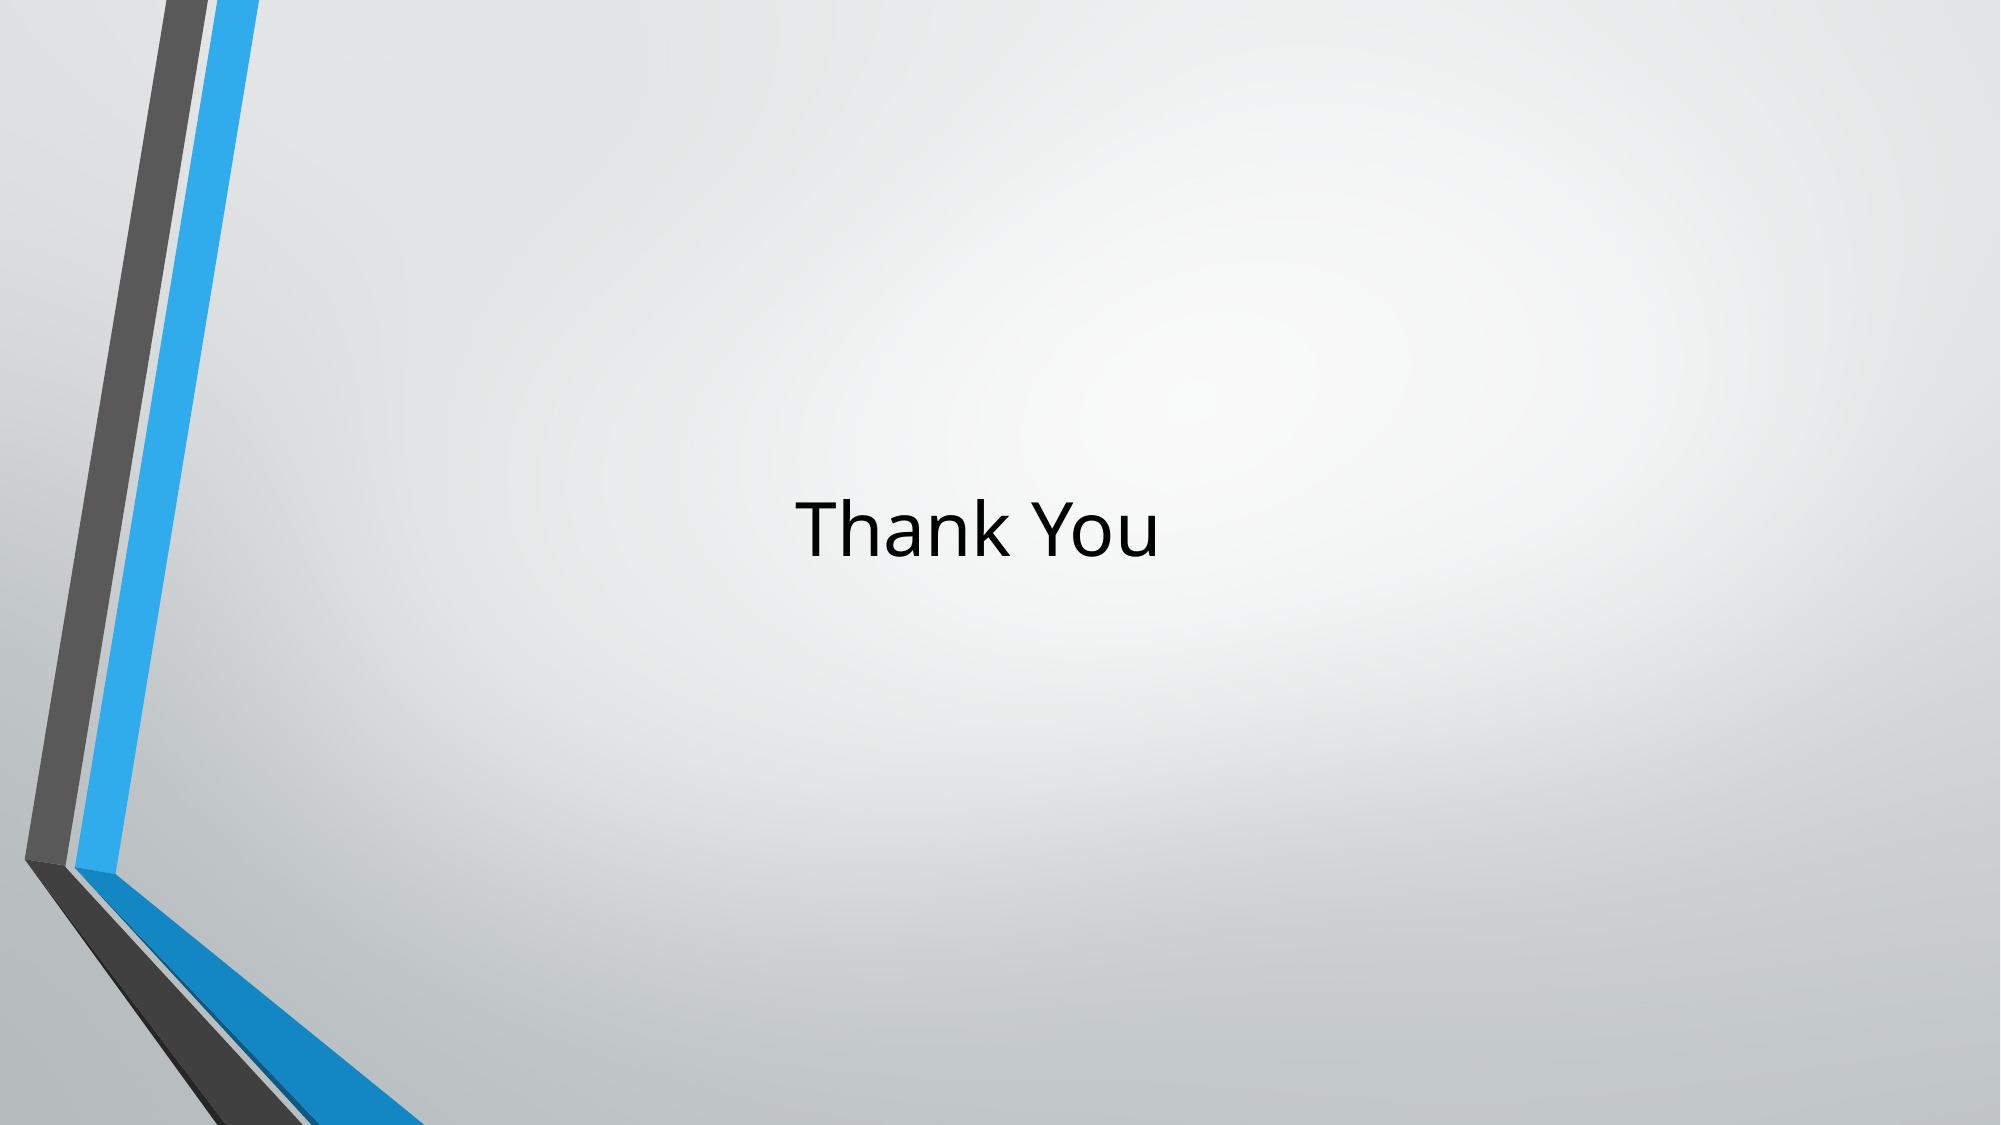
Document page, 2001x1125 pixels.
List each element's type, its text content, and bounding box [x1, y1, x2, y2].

title Thank You [411, 362, 1546, 691]
